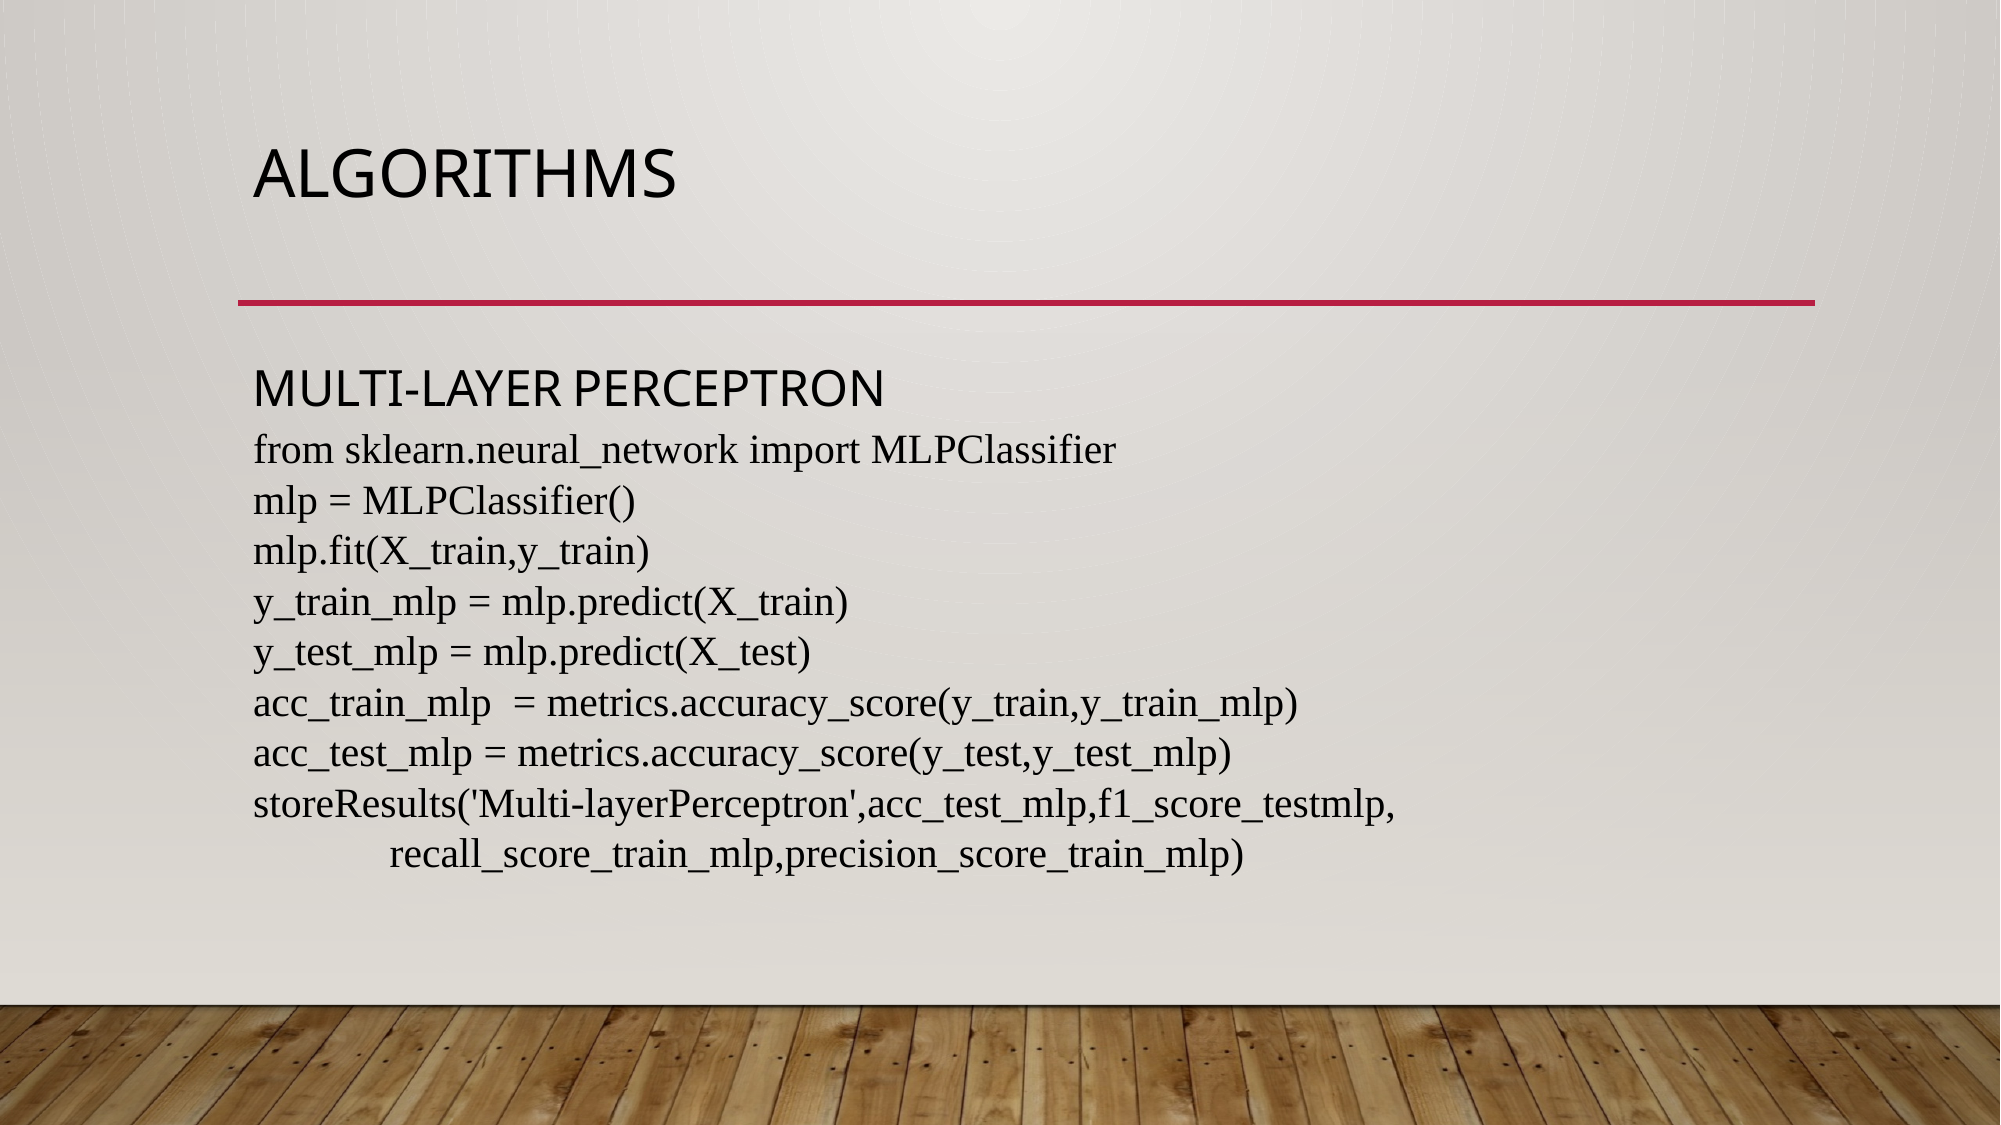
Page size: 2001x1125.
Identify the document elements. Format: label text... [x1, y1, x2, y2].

title algorithms [238, 131, 1814, 305]
list from sklearn.neural_network import MLPClassifier mlp = MLPClassifier() mlp.fit(X_train,y_train) y_train_mlp = mlp.predict(X_train) y_test_mlp = mlp.predict(X_test) acc_train_mlp = metrics.accuracy_score(y_train,y_train_mlp) acc_test_mlp = metrics.accuracy_score(y_test,y_test_mlp) storeResults('Multi-layerPerceptron',acc_test_mlp,f1_score_testmlp, recall_score_train_mlp,precision_score_train_mlp) [238, 434, 1814, 1067]
text_box MULTI-LAYER PERCEPTRON [238, 349, 1087, 425]
picture [0, 1005, 2000, 1125]
